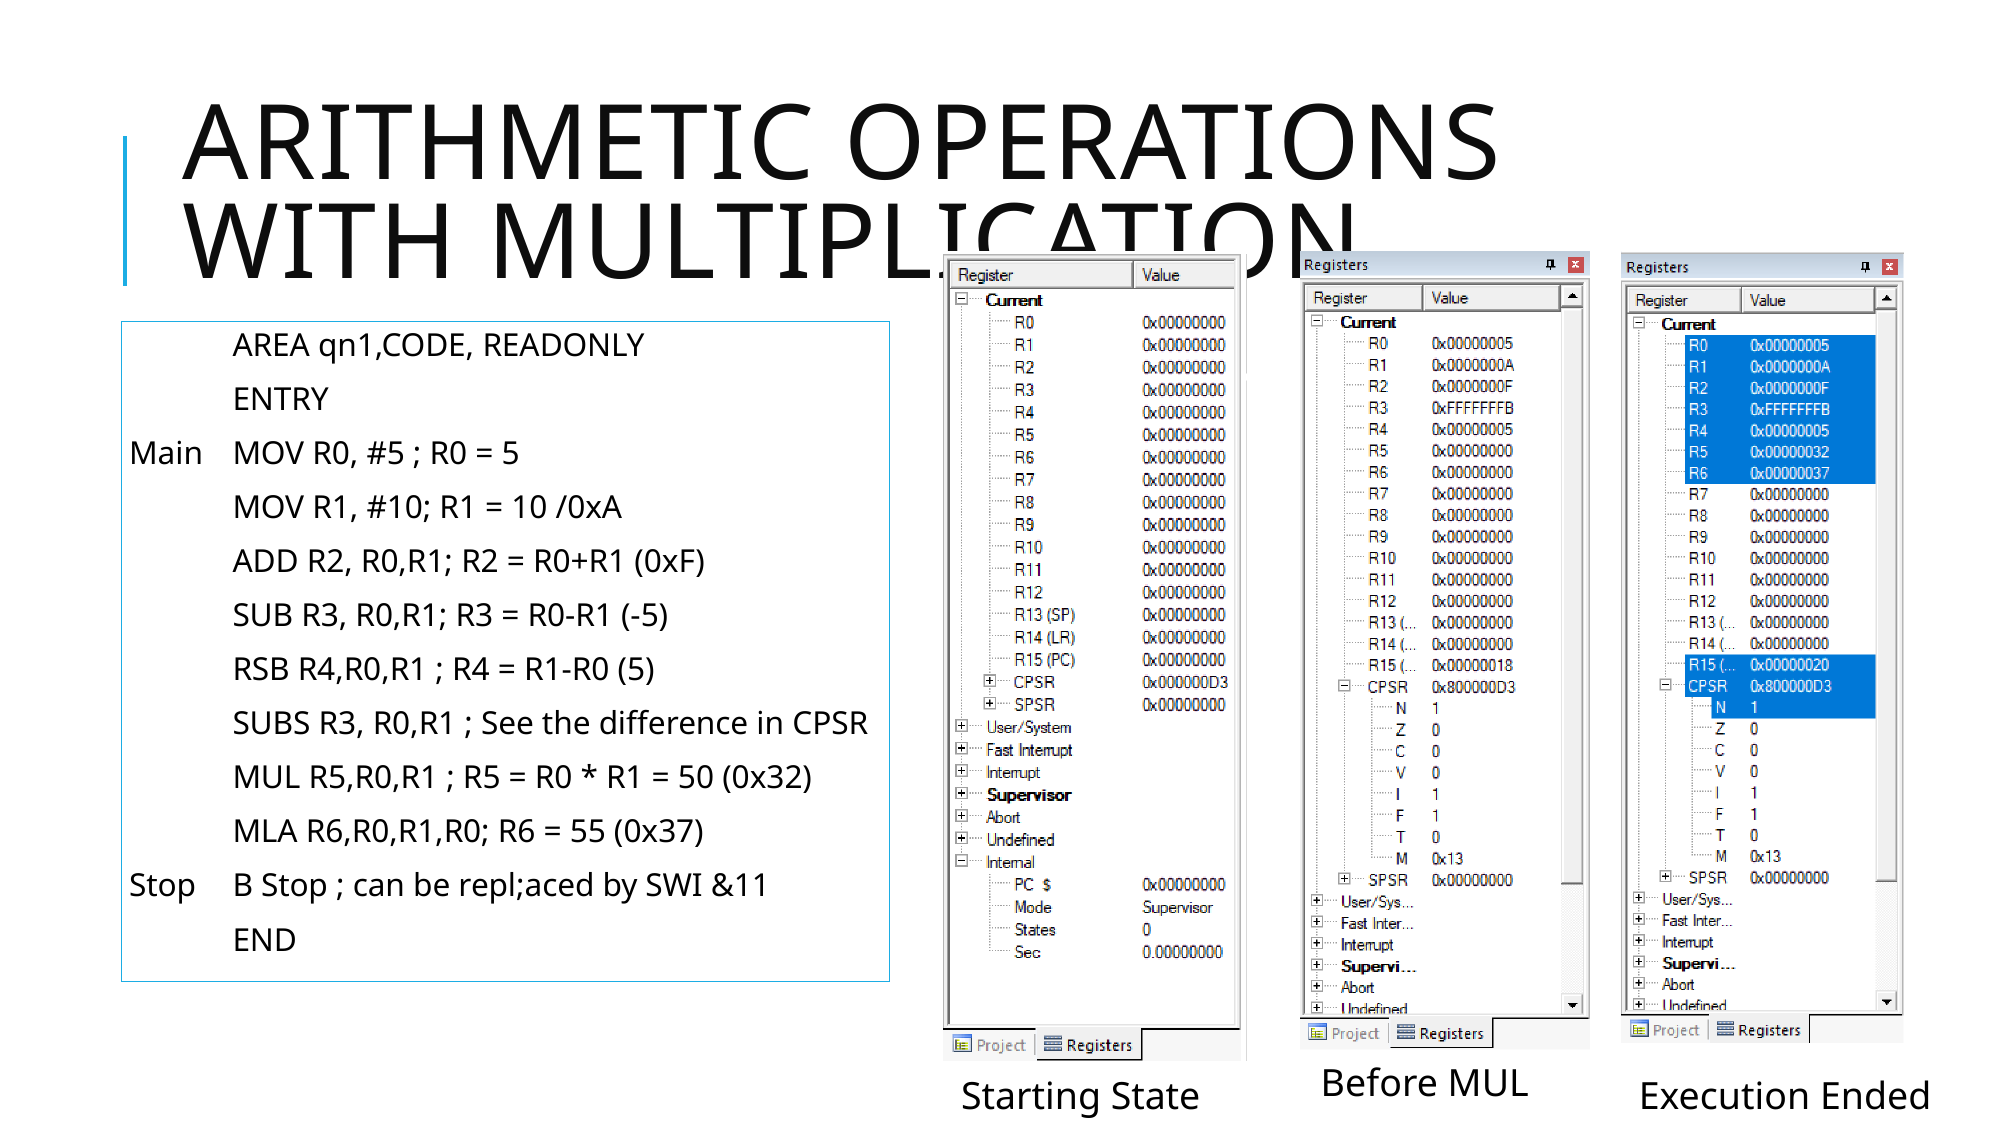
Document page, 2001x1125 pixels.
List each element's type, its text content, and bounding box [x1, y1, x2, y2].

title Arithmetic operations with multiplication [168, 96, 1763, 303]
list AREA qn1,CODE, READONLY ENTRY Main MOV R0, #5 ; R0 = 5 MOV R1, #10; R1 = 10 /0xA ADD R2, R0,R1; R2 = R0+R1 (0xF) SUB R3, R0,R1; R3 = R0-R1 (-5) RSB R4,R0,R1 ; R4 = R1-R0 (5) SUBS R3, R0,R1 ; See the difference in CPSR MUL R5,R0,R1 ; R5 = R0 * R1 = 50 (0x32) MLA R6,R0,R1,R0; R6 = 55 (0x37) Stop B Stop ; can be repl;aced by SWI &11 END [121, 321, 890, 982]
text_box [1621, 251, 1922, 1125]
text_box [942, 251, 1247, 1125]
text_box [1299, 251, 1595, 1112]
